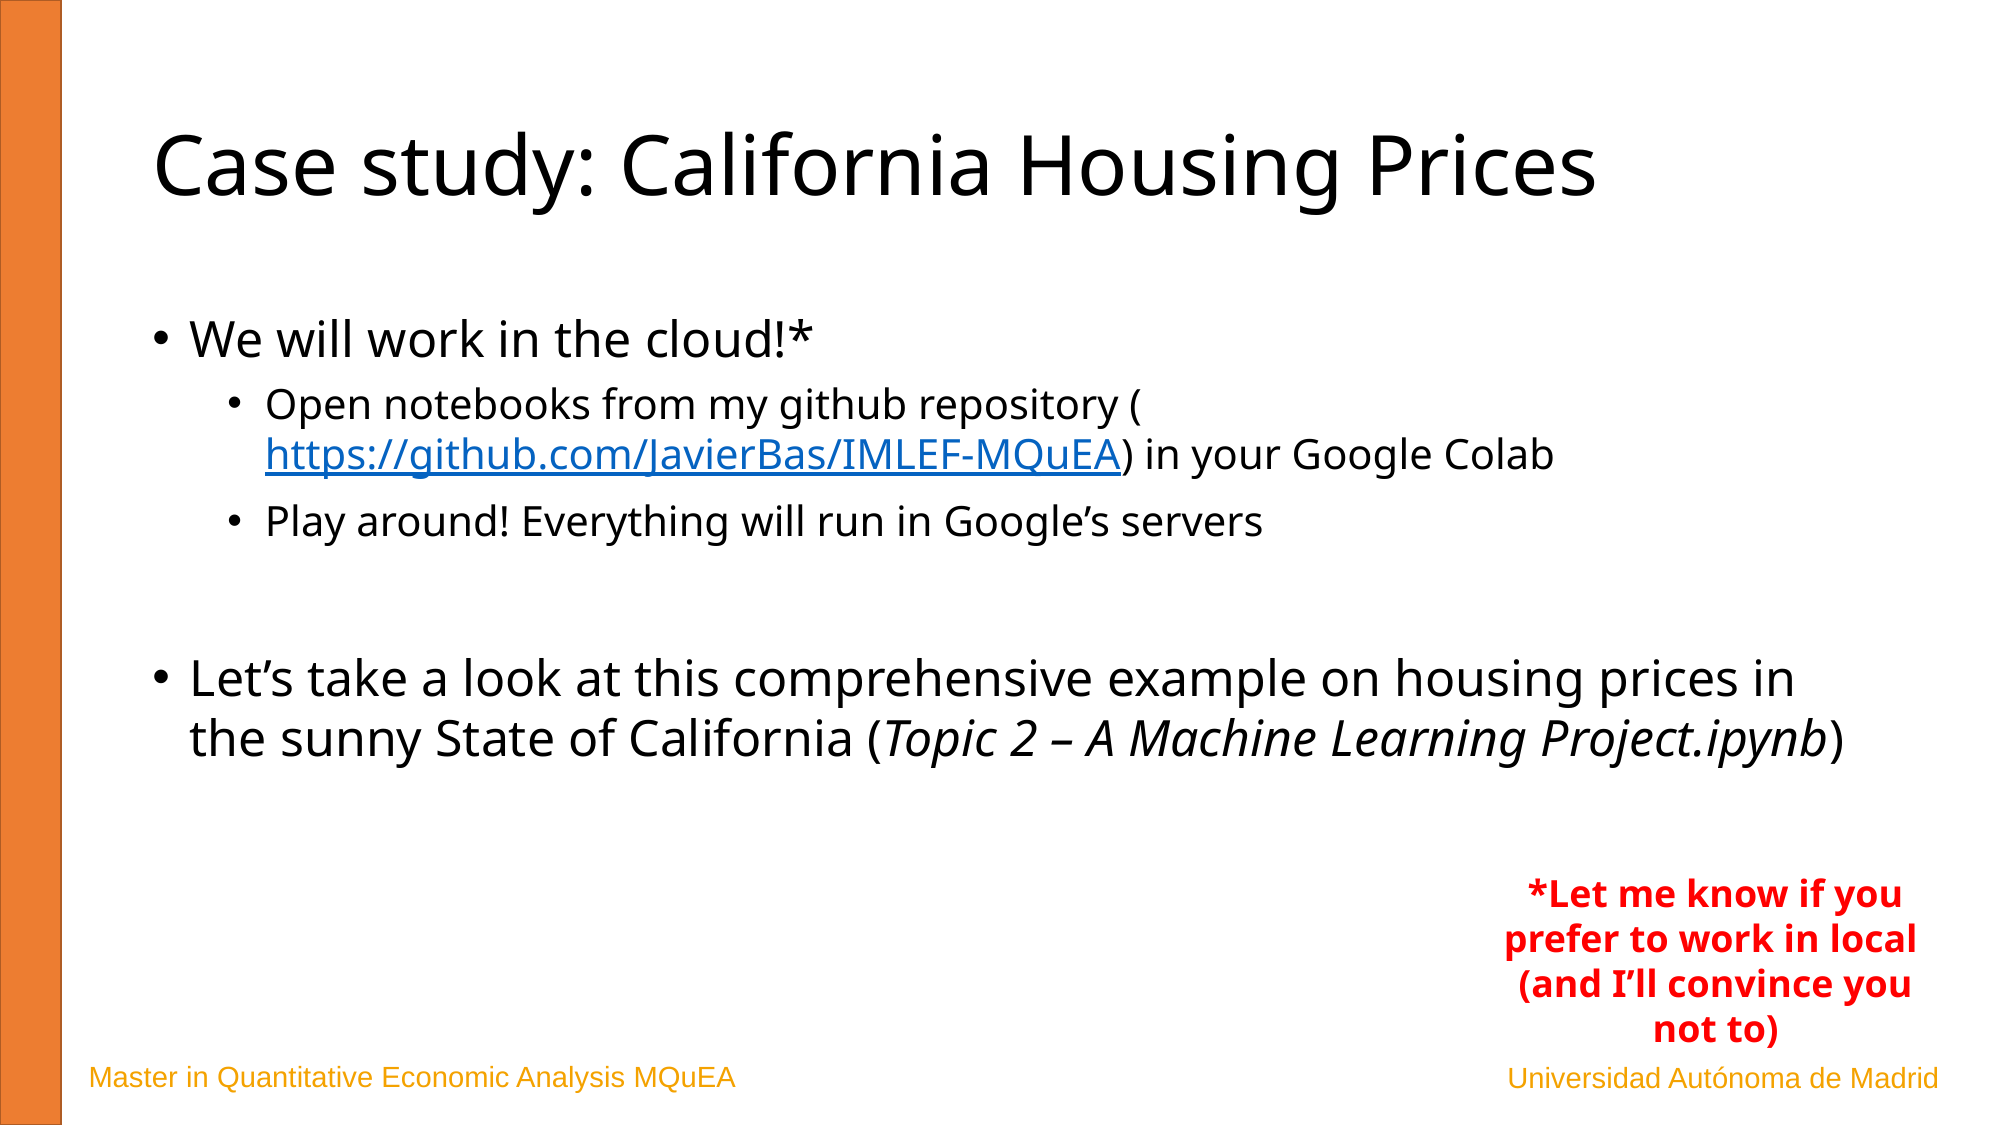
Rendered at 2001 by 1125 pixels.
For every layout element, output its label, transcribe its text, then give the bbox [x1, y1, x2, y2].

text_box *Let me know if you prefer to work in local (and I’ll convince you not to) [1482, 862, 1950, 1058]
text_box Universidad Autónoma de Madrid [1014, 1052, 1955, 1102]
text_box Master in Quantitative Economic Analysis MQuEA [73, 1050, 1014, 1101]
list We will work in the cloud!* Open notebooks from my github repository (https://github.com/JavierBas/IMLEF-MQuEA) in your Google Colab Play around! Everything will run in Google’s servers Let’s take a look at this comprehensive example on housing prices in the sunny State of California (Topic 2 – A Machine Learning Project.ipynb) [137, 299, 1863, 1014]
title Case study: California Housing Prices [137, 59, 1863, 278]
text_box [0, 0, 62, 1125]
